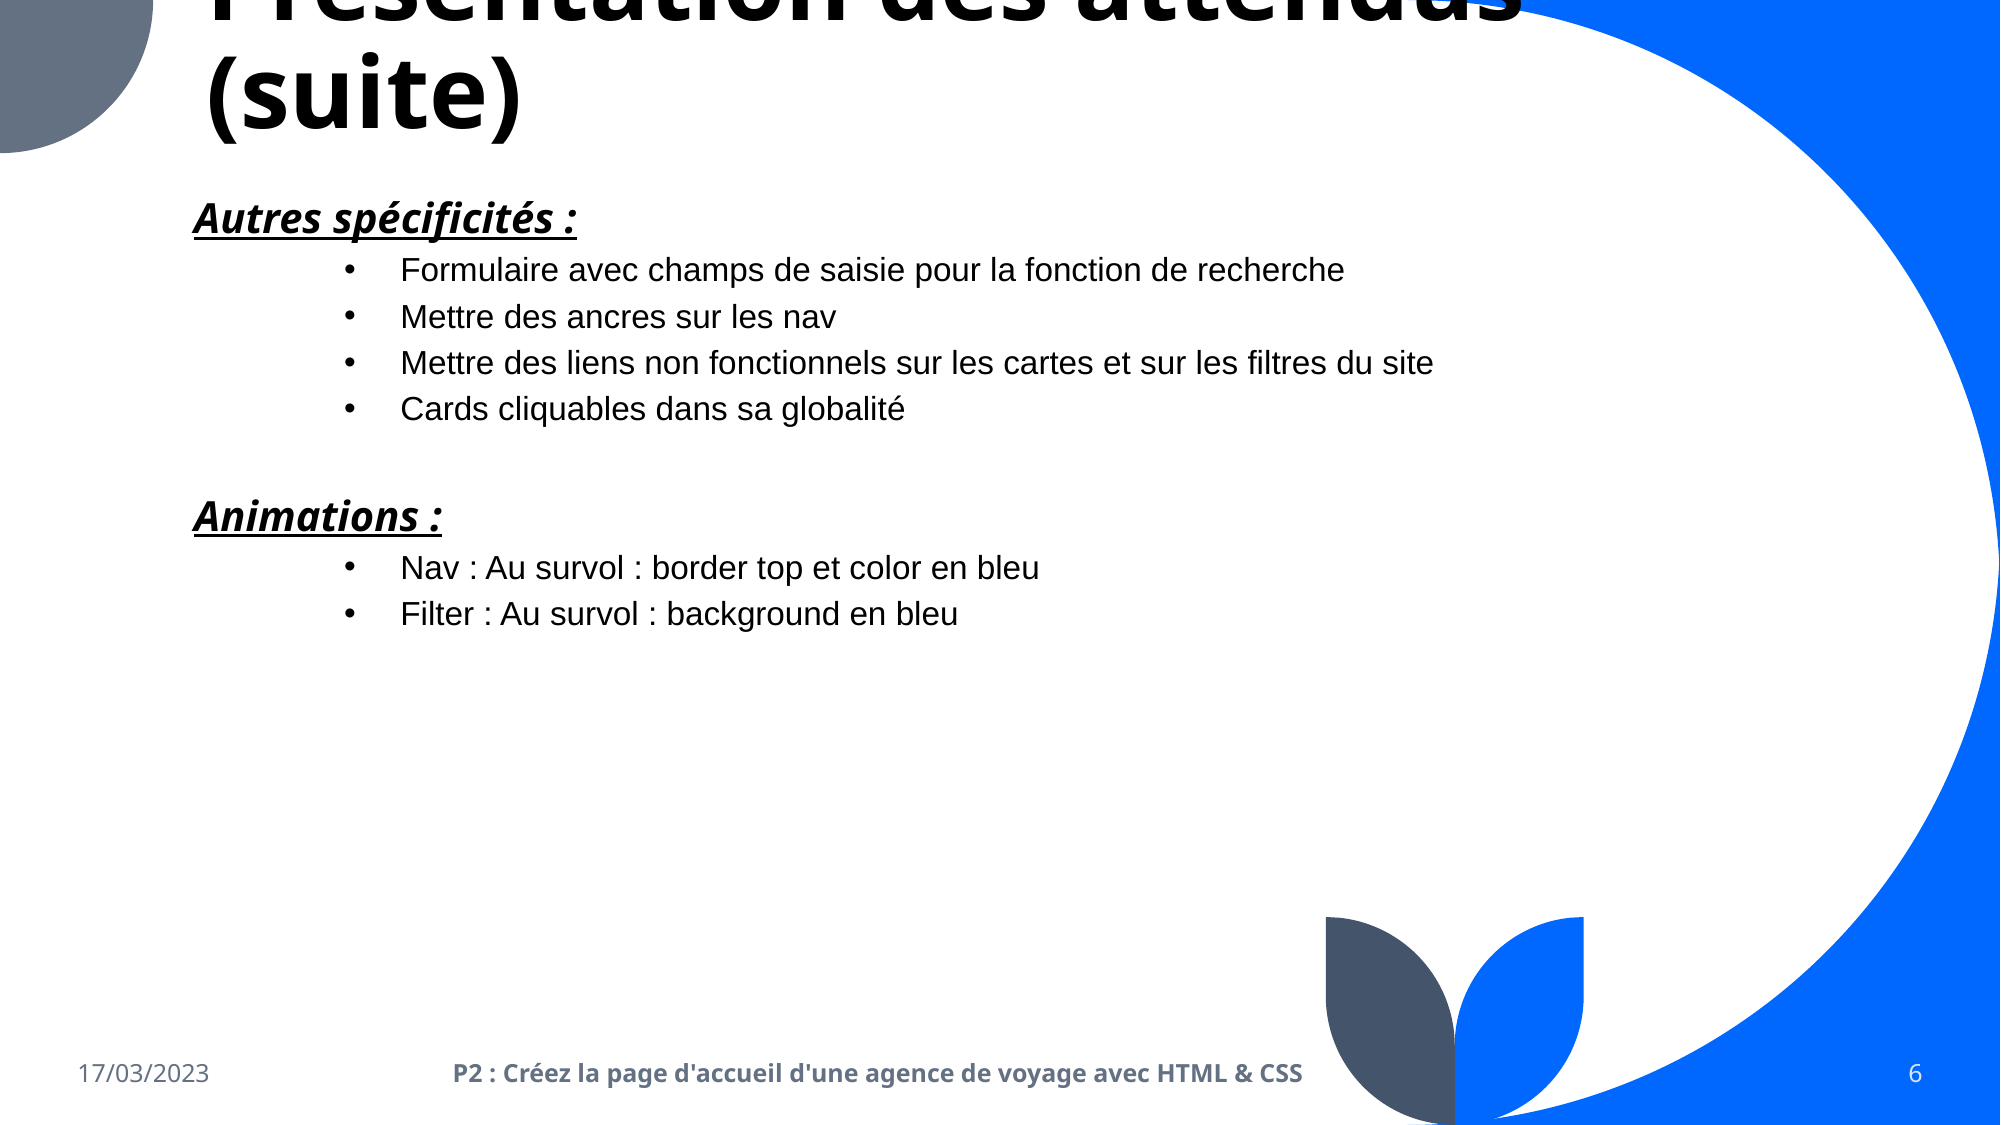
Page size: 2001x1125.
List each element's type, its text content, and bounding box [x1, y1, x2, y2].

title Présentation des attendus (suite) [191, 55, 1720, 158]
list Autres spécificités : Formulaire avec champs de saisie pour la fonction de recherche Mettre des ancres sur les nav Mettre des liens non fonctionnels sur les cartes et sur les filtres du site Cards cliquables dans sa globalité Animations : Nav : Au survol : border top et color en bleu Filter : Au survol : background en bleu [179, 190, 1784, 935]
slide_number 6 [1665, 1042, 1938, 1103]
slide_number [62, 1042, 413, 1103]
footer P2 : Créez la page d'accueil d'une agence de voyage avec HTML & CSS [413, 1042, 1338, 1103]
